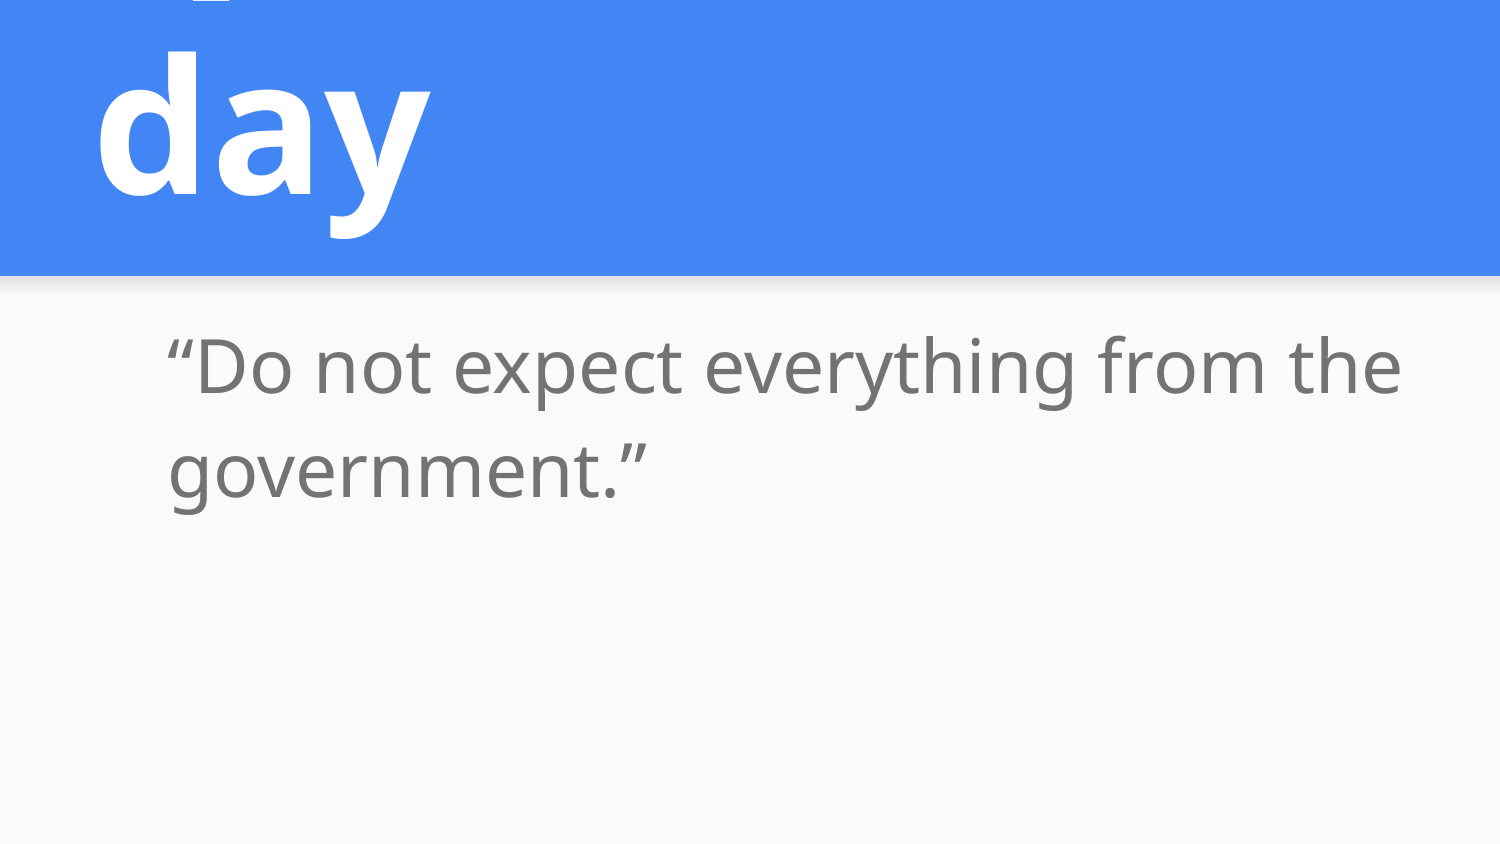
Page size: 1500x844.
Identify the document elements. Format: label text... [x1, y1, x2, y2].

title Quote of the day [77, 121, 1427, 248]
list “Do not expect everything from the government.” [77, 290, 1462, 735]
